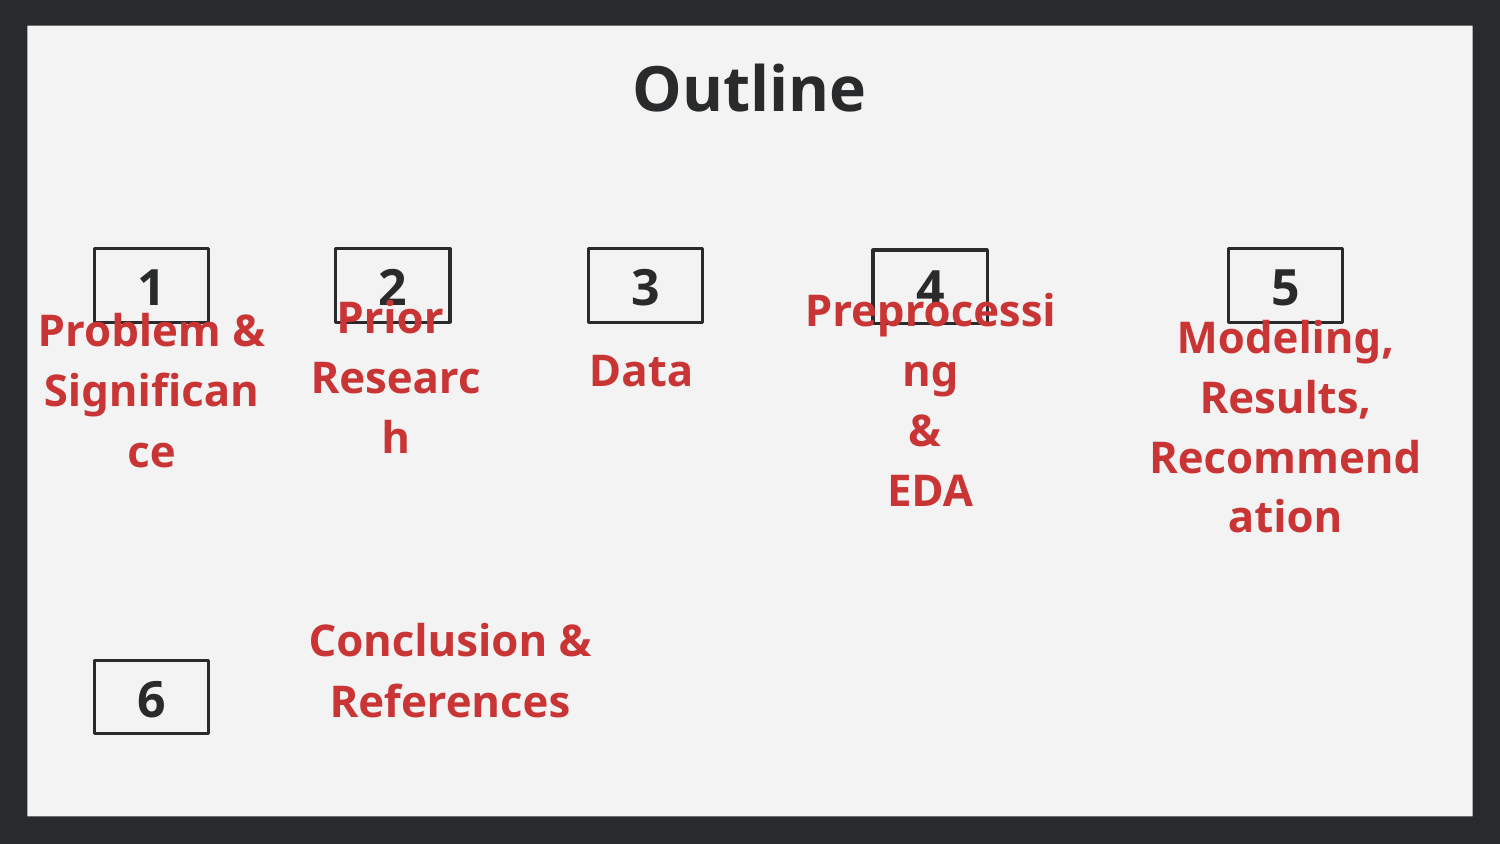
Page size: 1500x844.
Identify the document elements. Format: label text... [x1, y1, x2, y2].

title 2 [334, 247, 452, 324]
title 1 [93, 247, 210, 324]
subtitle Data [549, 336, 733, 410]
title 3 [587, 247, 704, 324]
text_box 6 [94, 660, 203, 734]
text_box Preprocessing & EDA [785, 328, 1076, 530]
subtitle Prior Research [291, 336, 500, 478]
text_box Modeling, Results, Recommendation [1125, 336, 1446, 557]
text_box 4 [873, 249, 988, 324]
title Outline [118, 34, 1382, 128]
text_box 5 [1228, 248, 1343, 323]
subtitle Problem & Significance [18, 342, 285, 491]
text_box Conclusion & References [203, 652, 697, 741]
